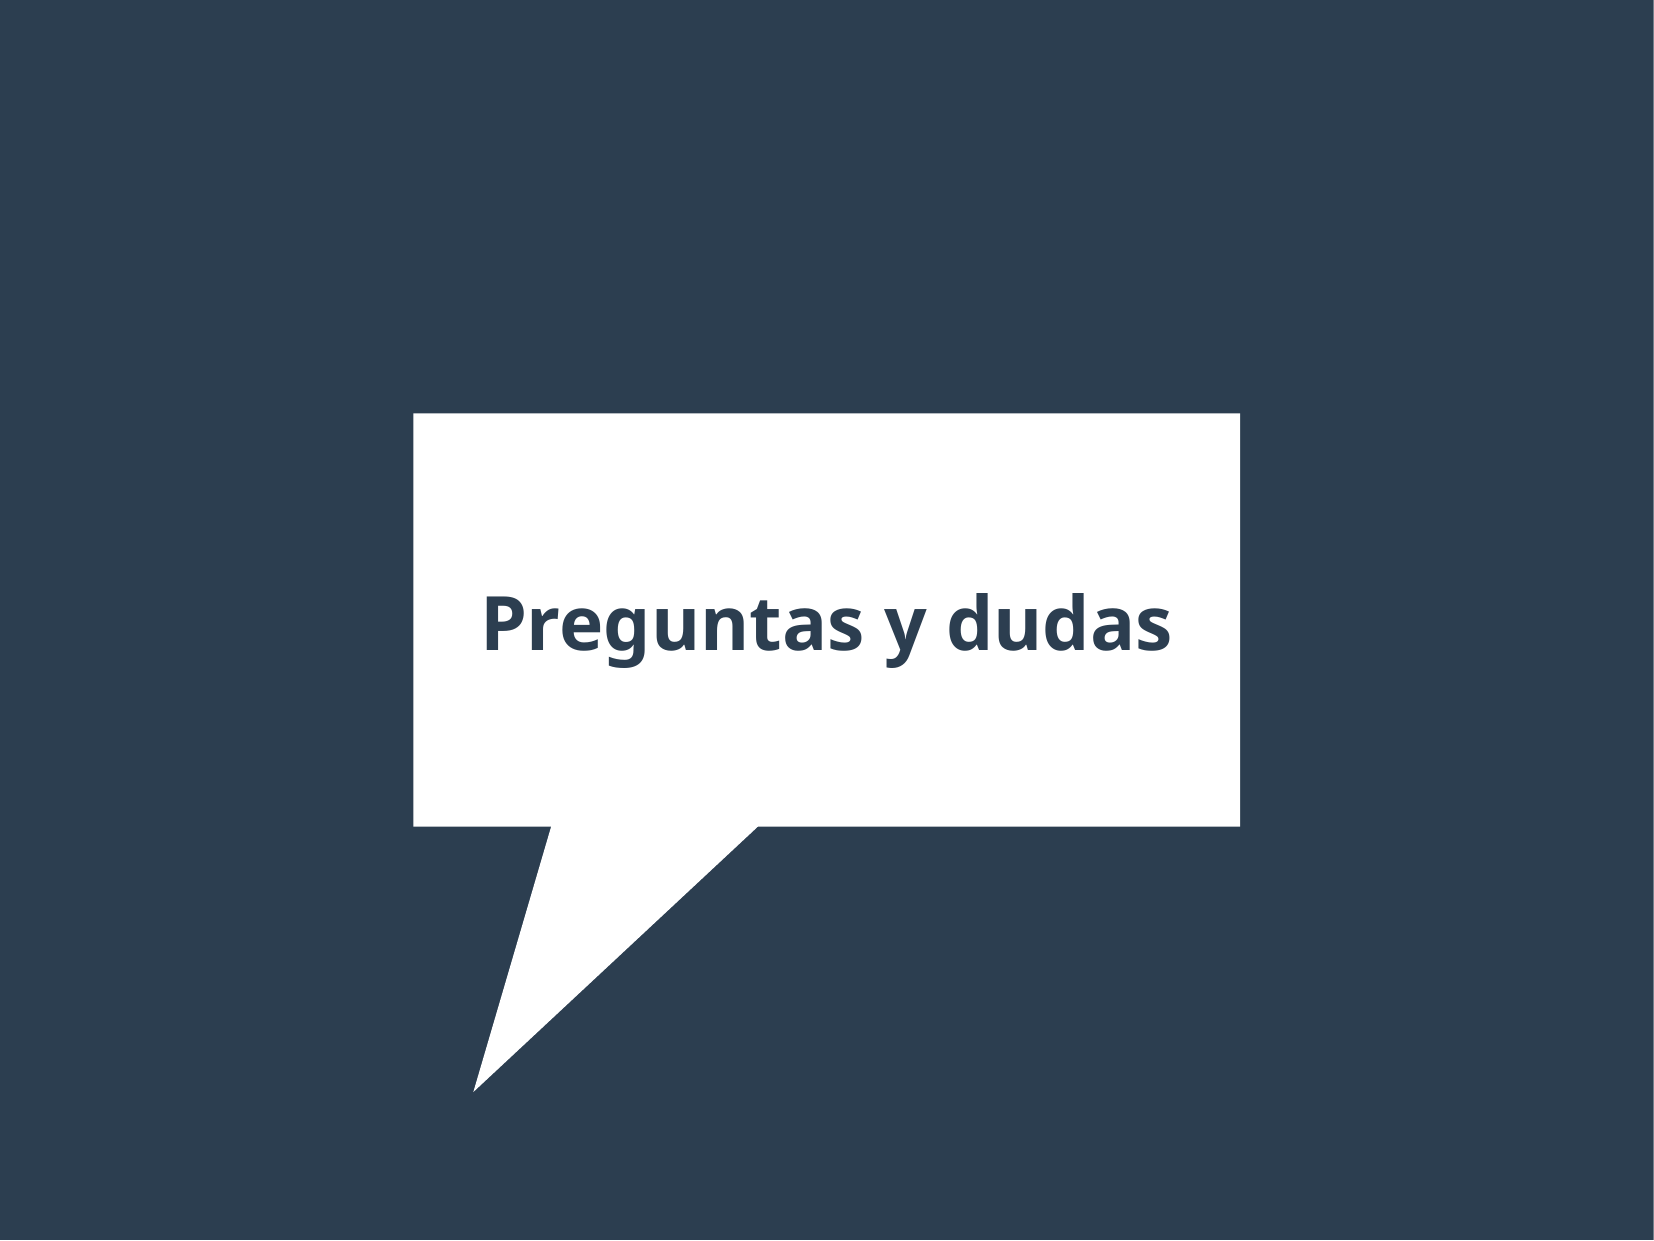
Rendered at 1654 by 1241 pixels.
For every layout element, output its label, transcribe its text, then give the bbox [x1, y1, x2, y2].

text_box Preguntas y dudas [442, 442, 1211, 798]
